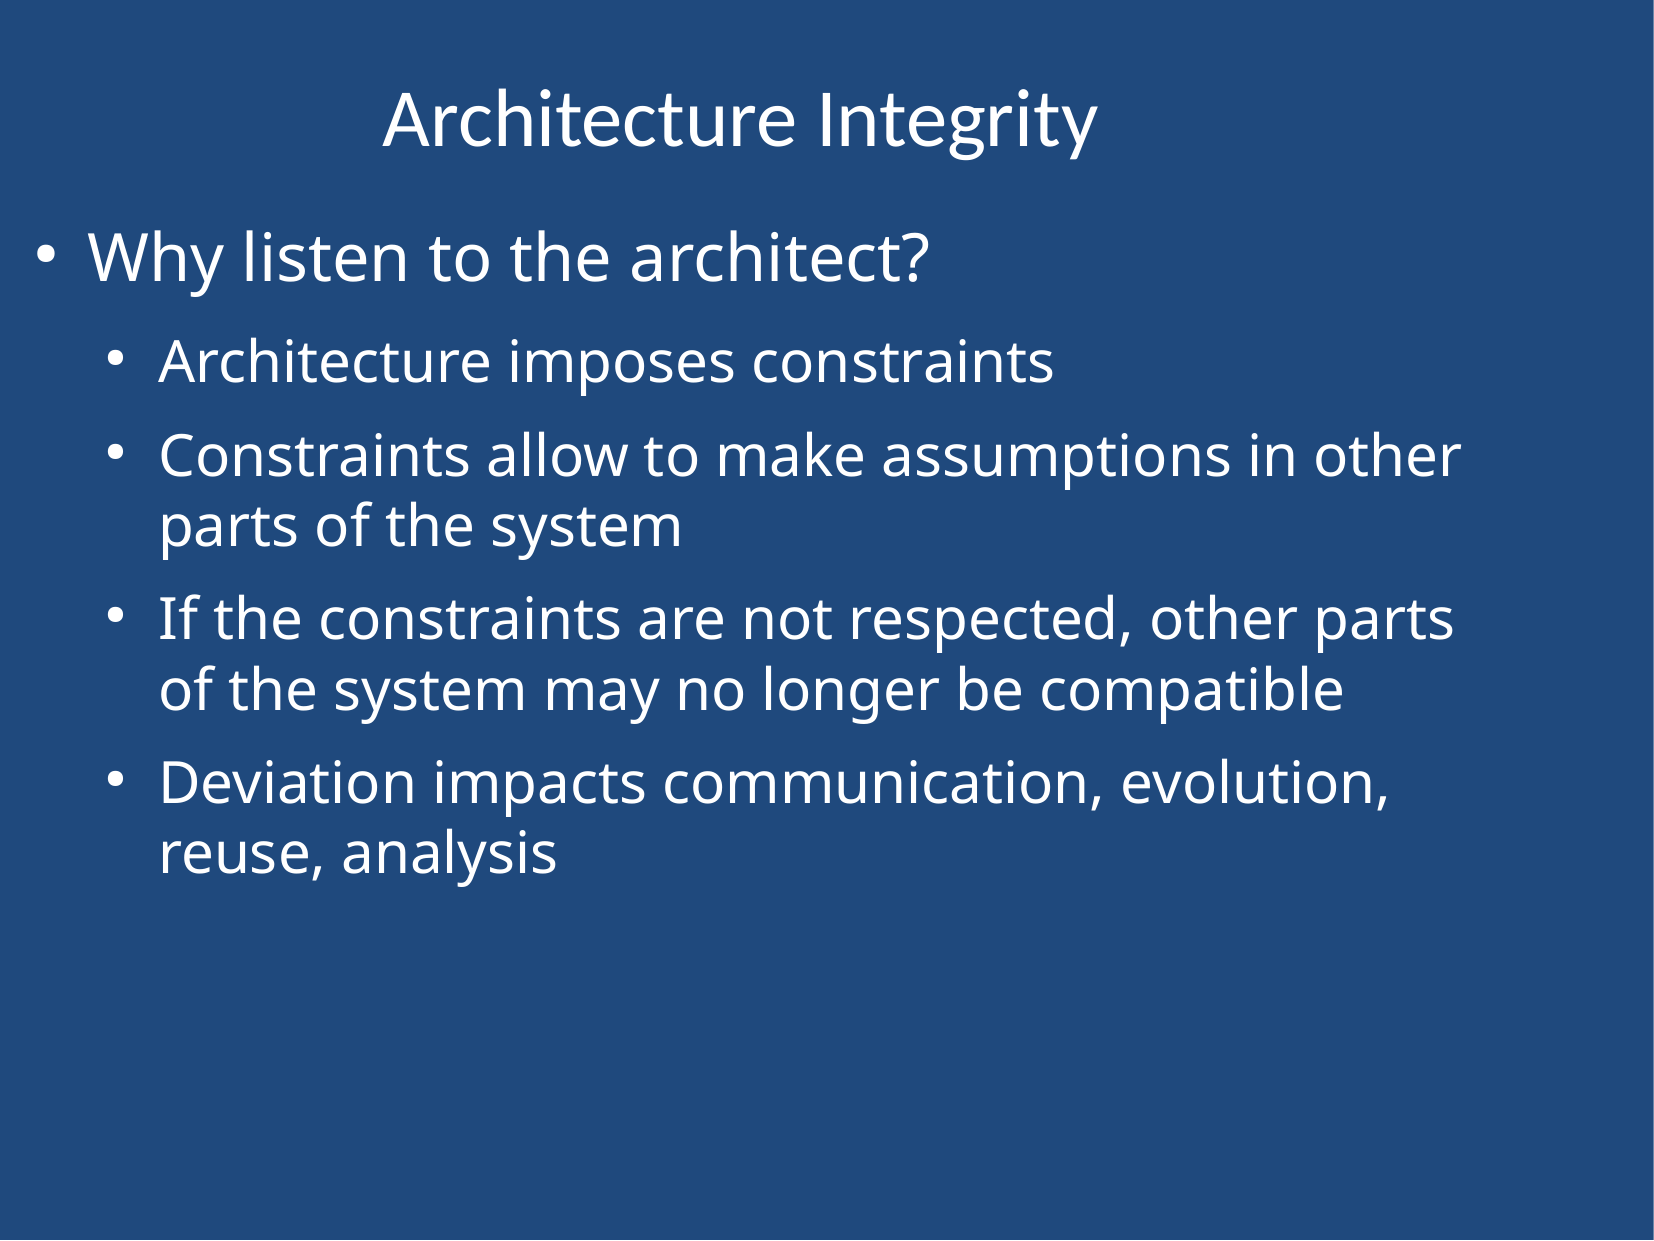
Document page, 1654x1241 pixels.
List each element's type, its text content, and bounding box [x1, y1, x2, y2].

list Why listen to the architect? Architecture imposes constraints Constraints allow to make assumptions in other parts of the system If the constraints are not respected, other parts of the system may no longer be compatible Deviation impacts communication, evolution, reuse, analysis [0, 206, 1489, 1026]
title Architecture Integrity [0, 55, 1483, 172]
